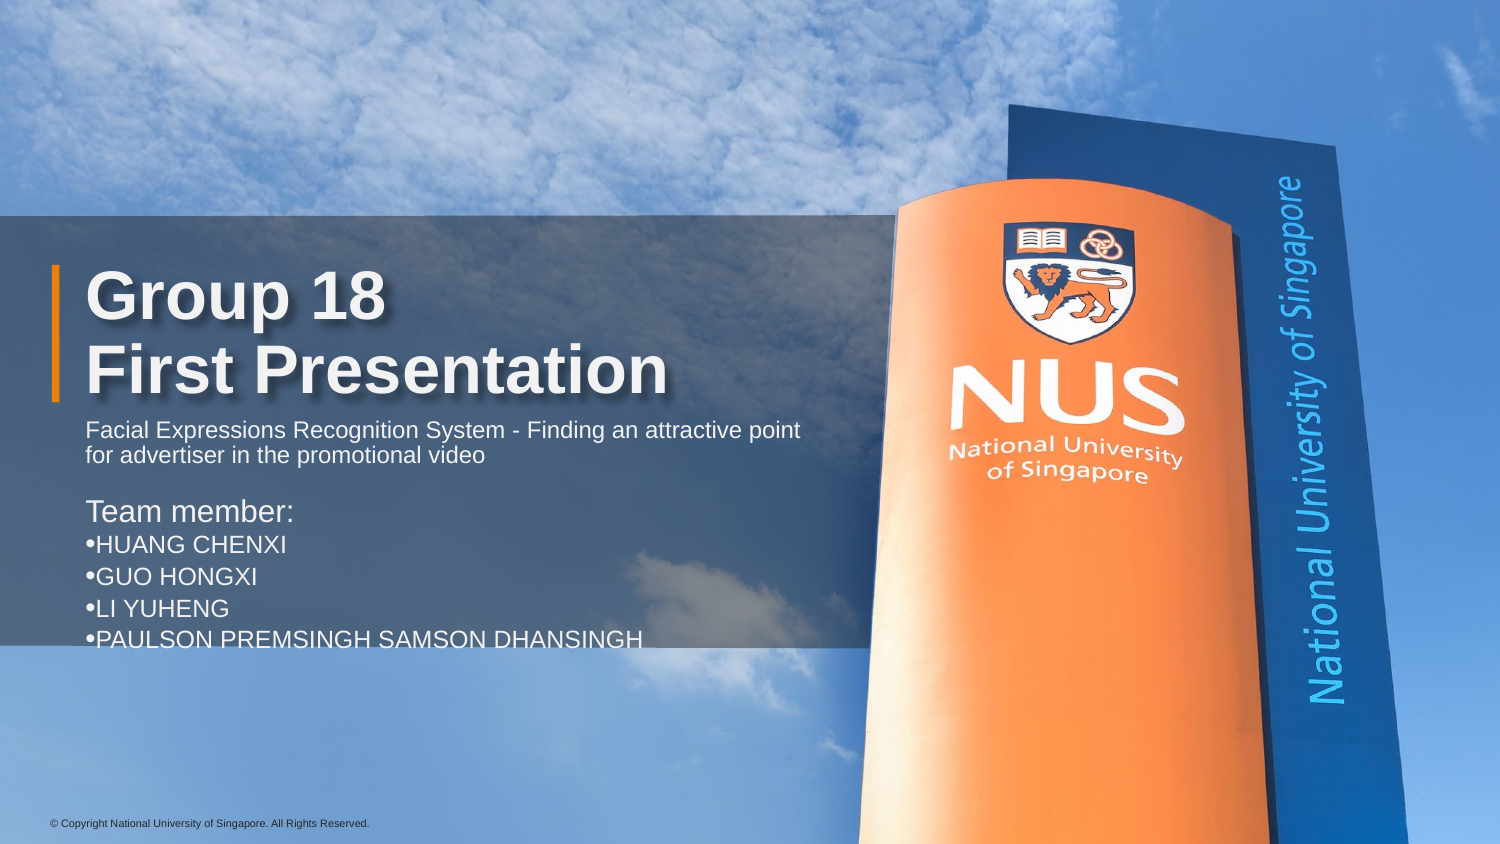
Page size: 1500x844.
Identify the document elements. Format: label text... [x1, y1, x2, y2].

picture [0, 0, 1500, 844]
title Group 18 First Presentation [70, 252, 728, 410]
subtitle Facial Expressions Recognition System - Finding an attractive point for advertiser in the promotional video Team member: •HUANG CHENXI •GUO HONGXI •LI YUHENG •PAULSON PREMSINGH SAMSON DHANSINGH [70, 410, 848, 697]
text_box [51, 264, 60, 403]
